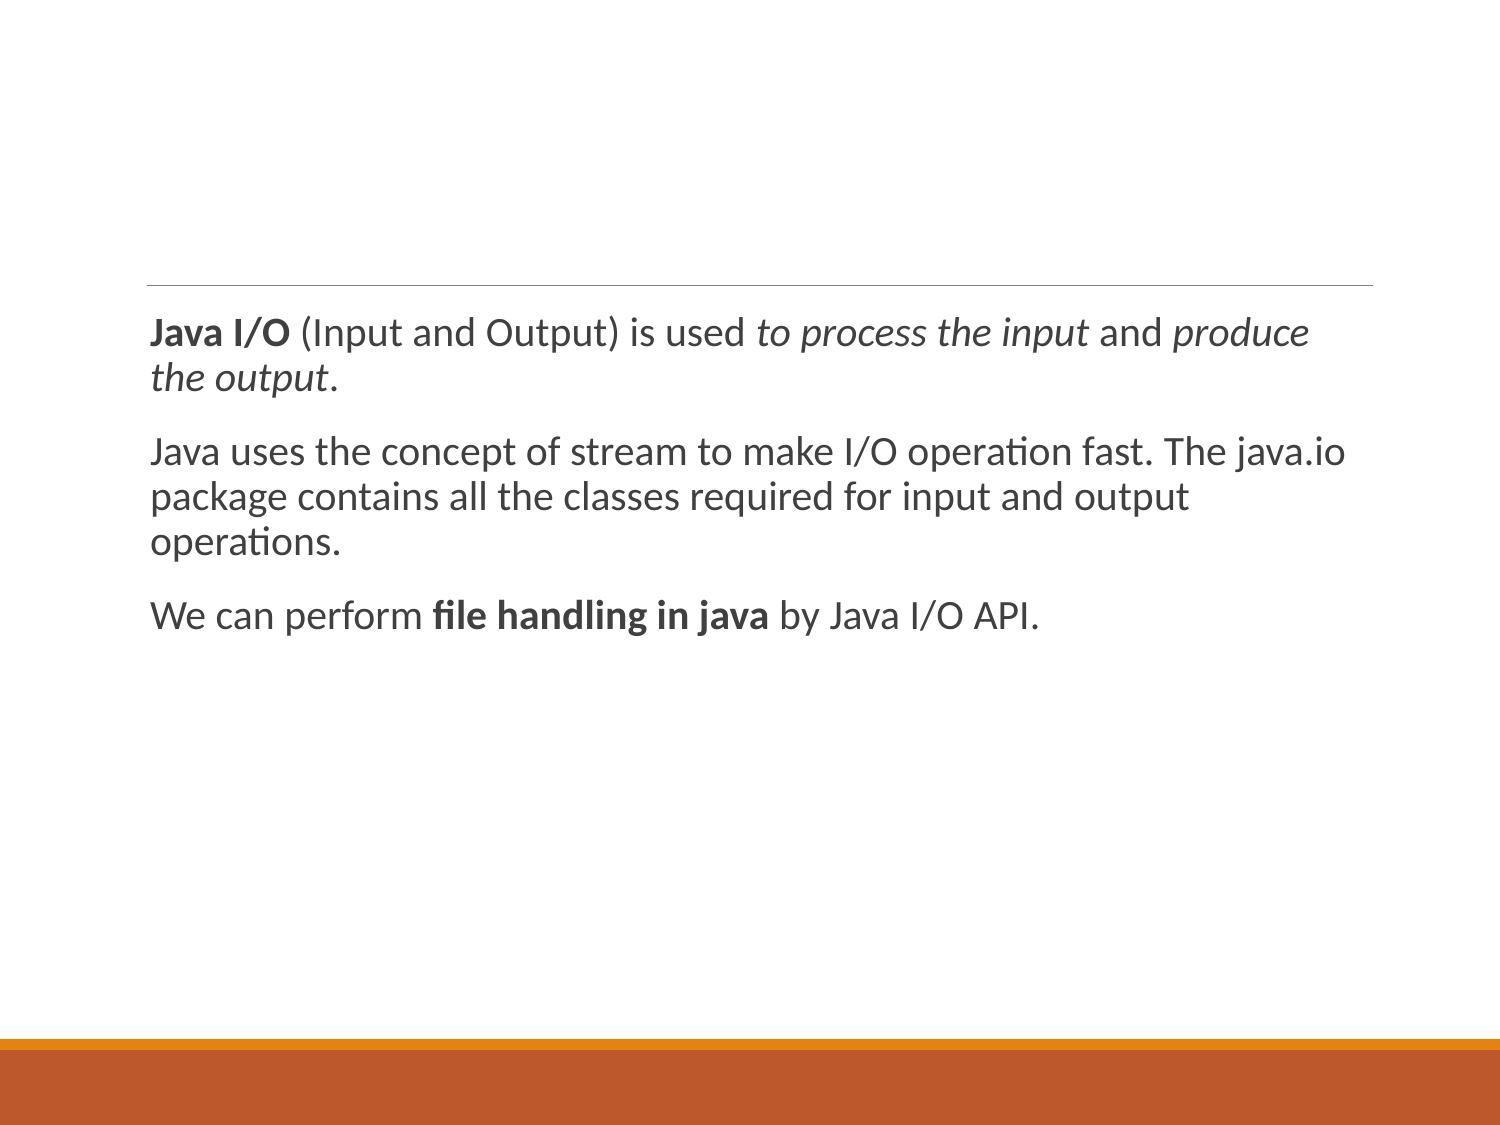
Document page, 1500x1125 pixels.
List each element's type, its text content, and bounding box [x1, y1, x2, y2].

list Java I/O (Input and Output) is used to process the input and produce the output. Java uses the concept of stream to make I/O operation fast. The java.io package contains all the classes required for input and output operations. We can perform file handling in java by Java I/O API. [135, 302, 1373, 963]
